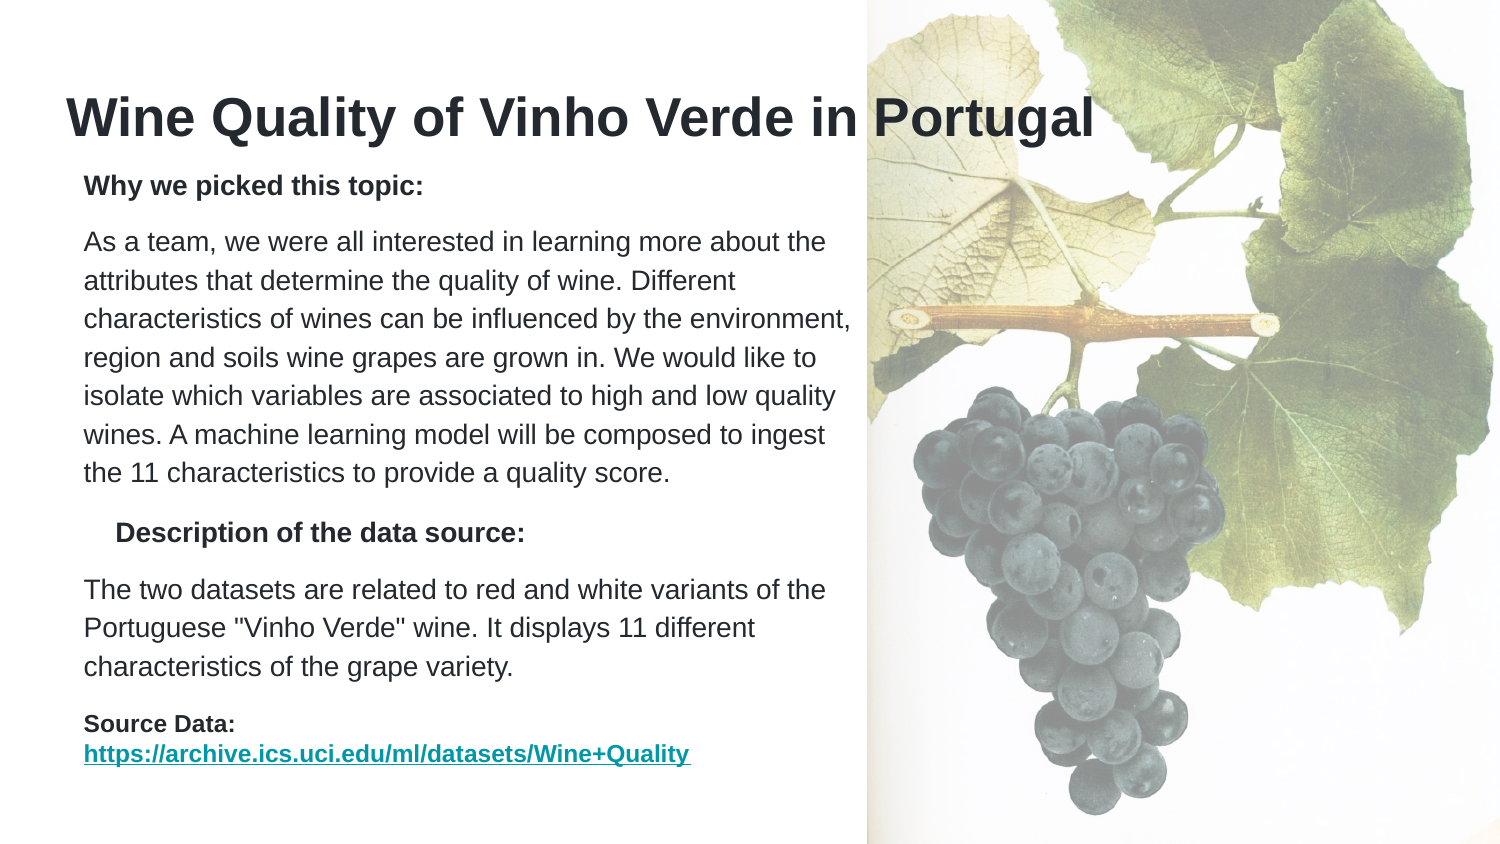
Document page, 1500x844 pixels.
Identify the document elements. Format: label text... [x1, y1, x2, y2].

title Wine Quality of Vinho Verde in Portugal [51, 49, 861, 144]
list Why we picked this topic: As a team, we were all interested in learning more about the attributes that determine the quality of wine. Different characteristics of wines can be influenced by the environment, region and soils wine grapes are grown in. We would like to isolate which variables are associated to high and low quality wines. A machine learning model will be composed to ingest the 11 characteristics to provide a quality score. Description of the data source: The two datasets are related to red and white variants of the Portuguese "Vinho Verde" wine. It displays 11 different characteristics of the grape variety. Source Data: https://archive.ics.uci.edu/ml/datasets/Wine+Quality [68, 143, 861, 826]
picture [866, 0, 1500, 844]
